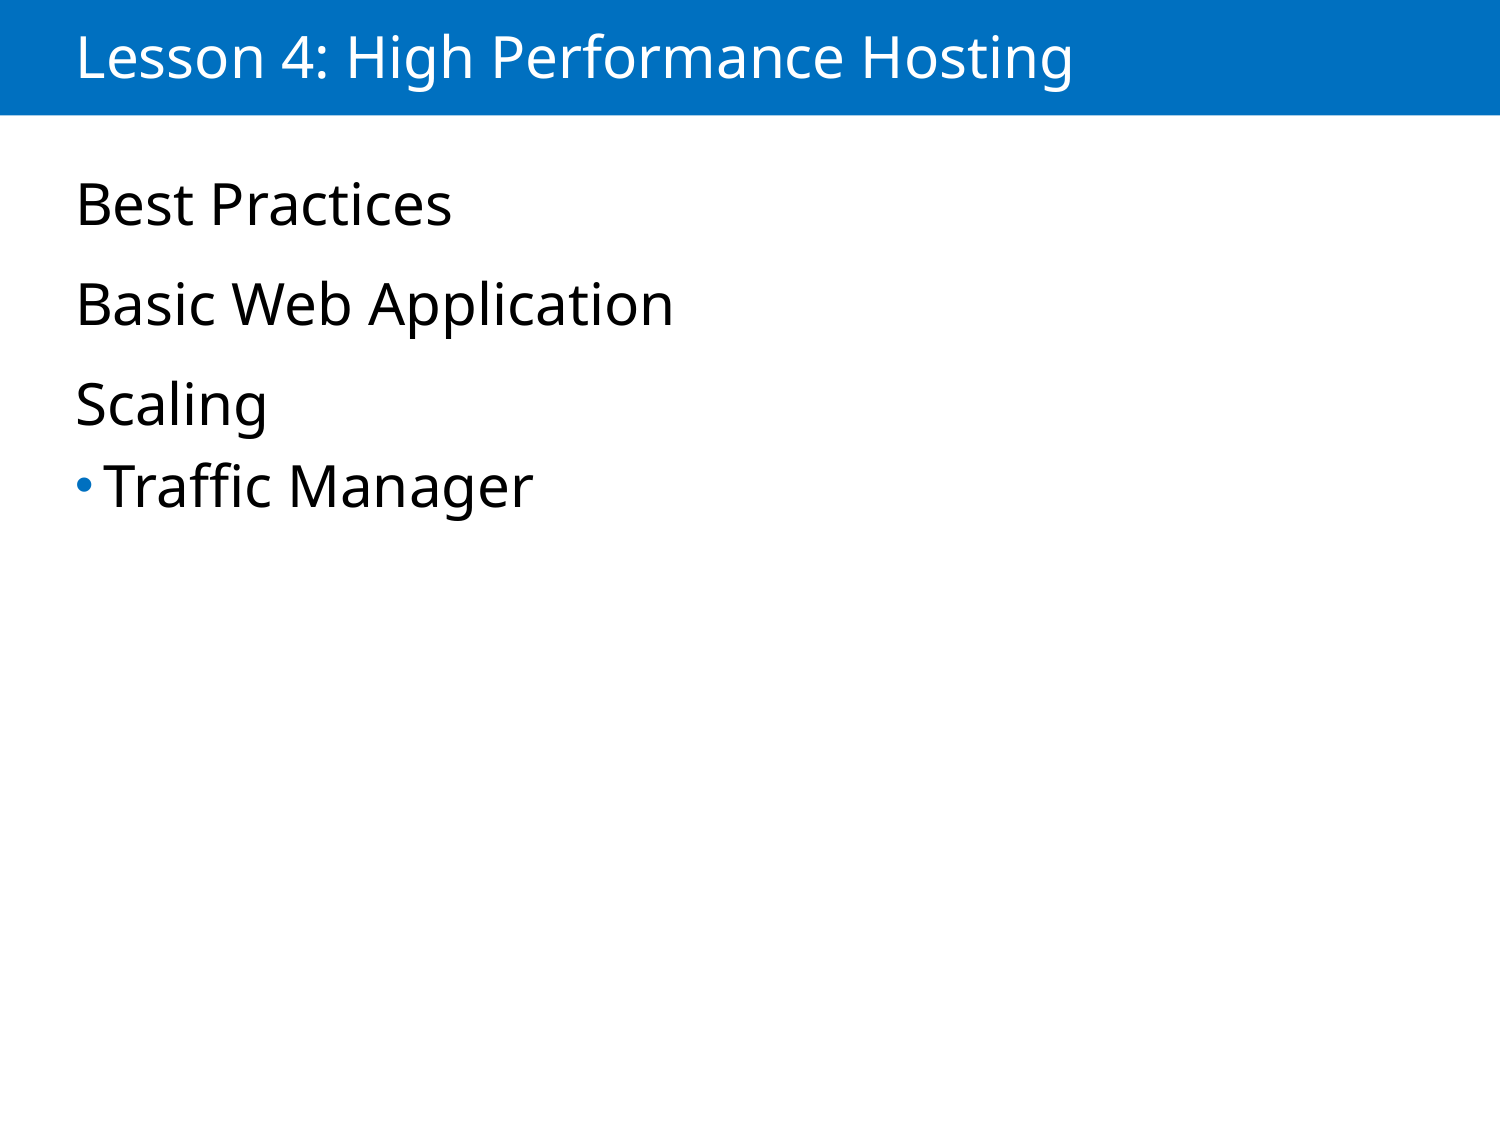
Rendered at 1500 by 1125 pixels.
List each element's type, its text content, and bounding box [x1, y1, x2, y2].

title Lesson 4: High Performance Hosting [75, 0, 1351, 122]
list Best Practices Basic Web Application Scaling Traffic Manager [74, 167, 1408, 1013]
